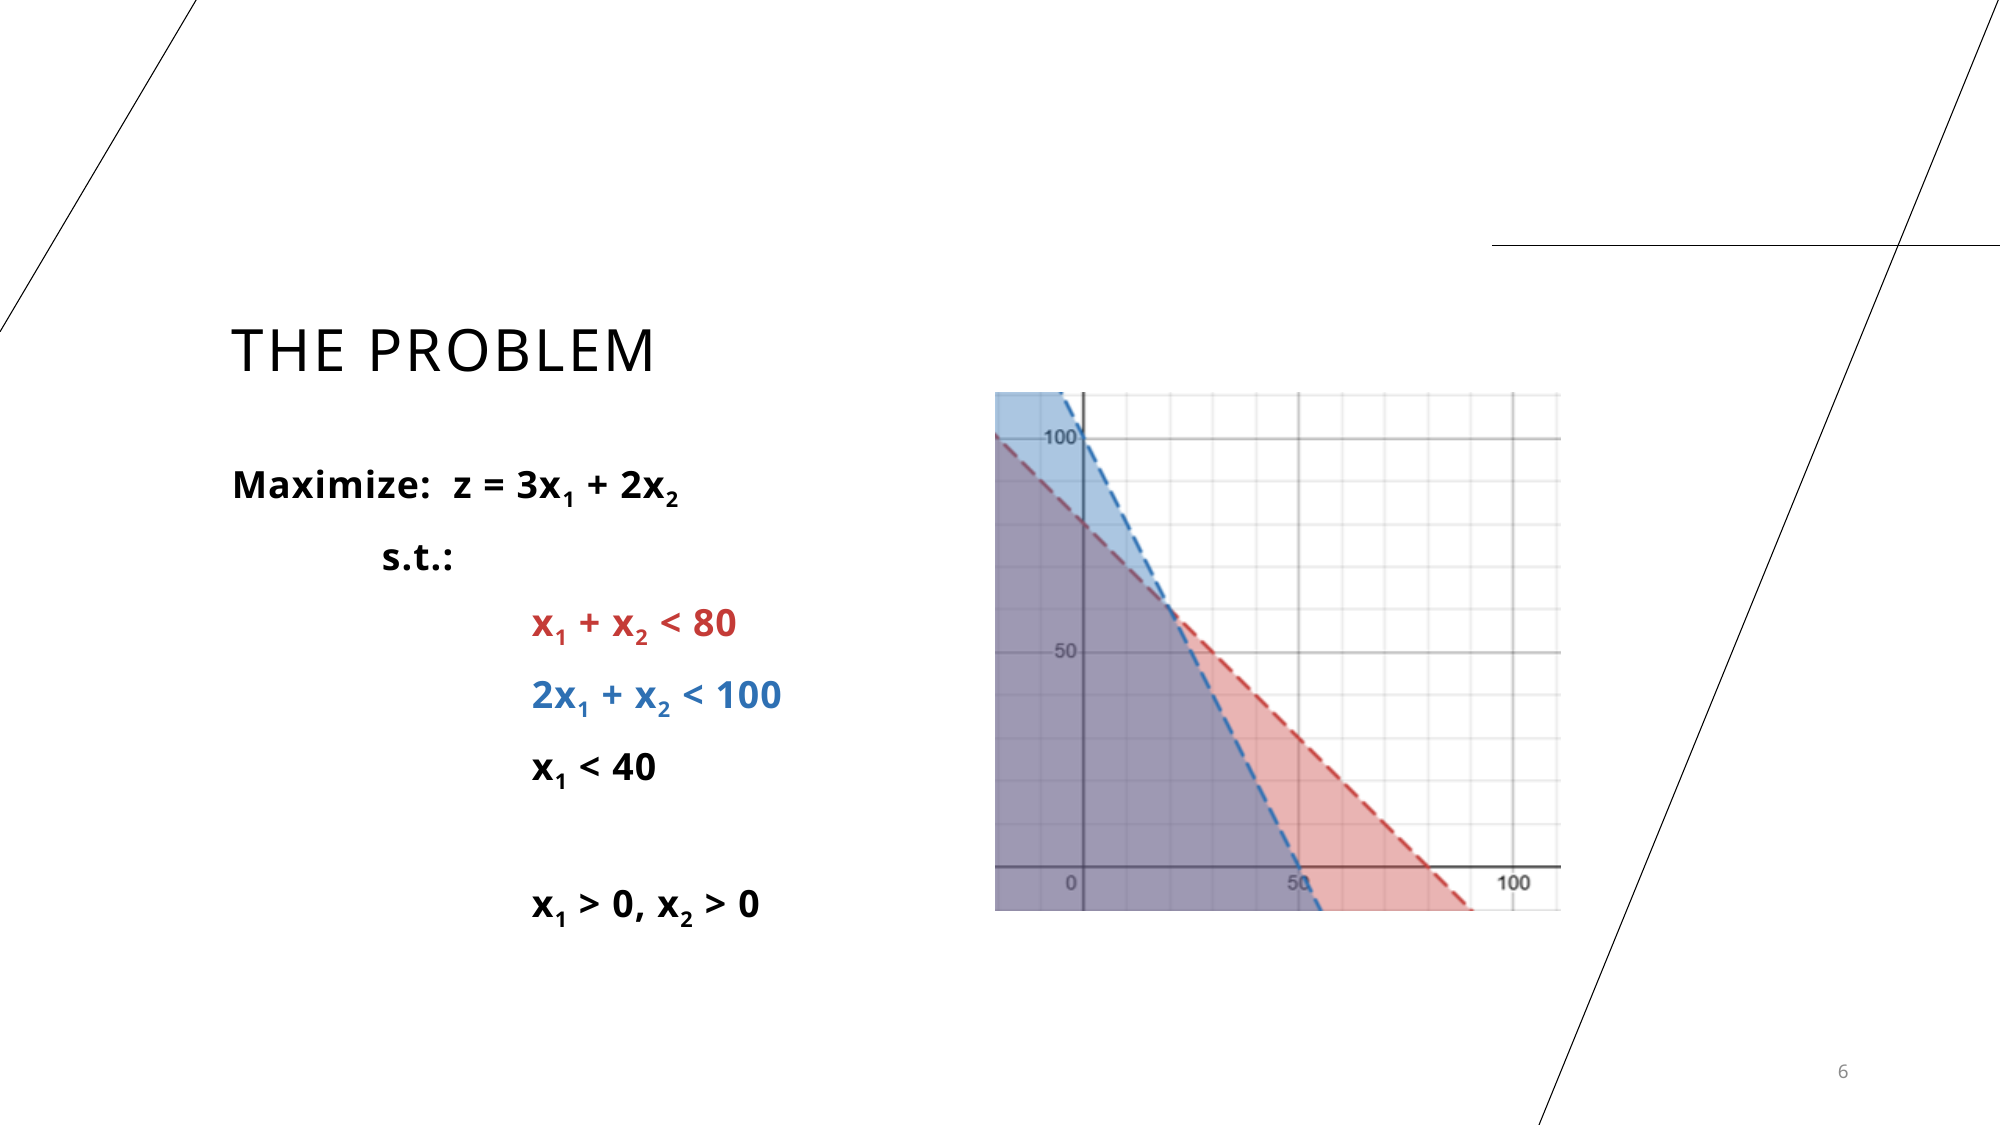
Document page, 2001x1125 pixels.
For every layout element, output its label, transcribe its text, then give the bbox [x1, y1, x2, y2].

list Maximize: z = 3x1 + 2x2 s.t.: x1 + x2 < 80 2x1 + x2 < 100 x1 < 40 x1 > 0, x2 > 0 [216, 453, 1000, 1013]
title The problem [216, 43, 1000, 392]
picture [995, 391, 1561, 911]
slide_number 6 [1701, 1042, 1864, 1103]
